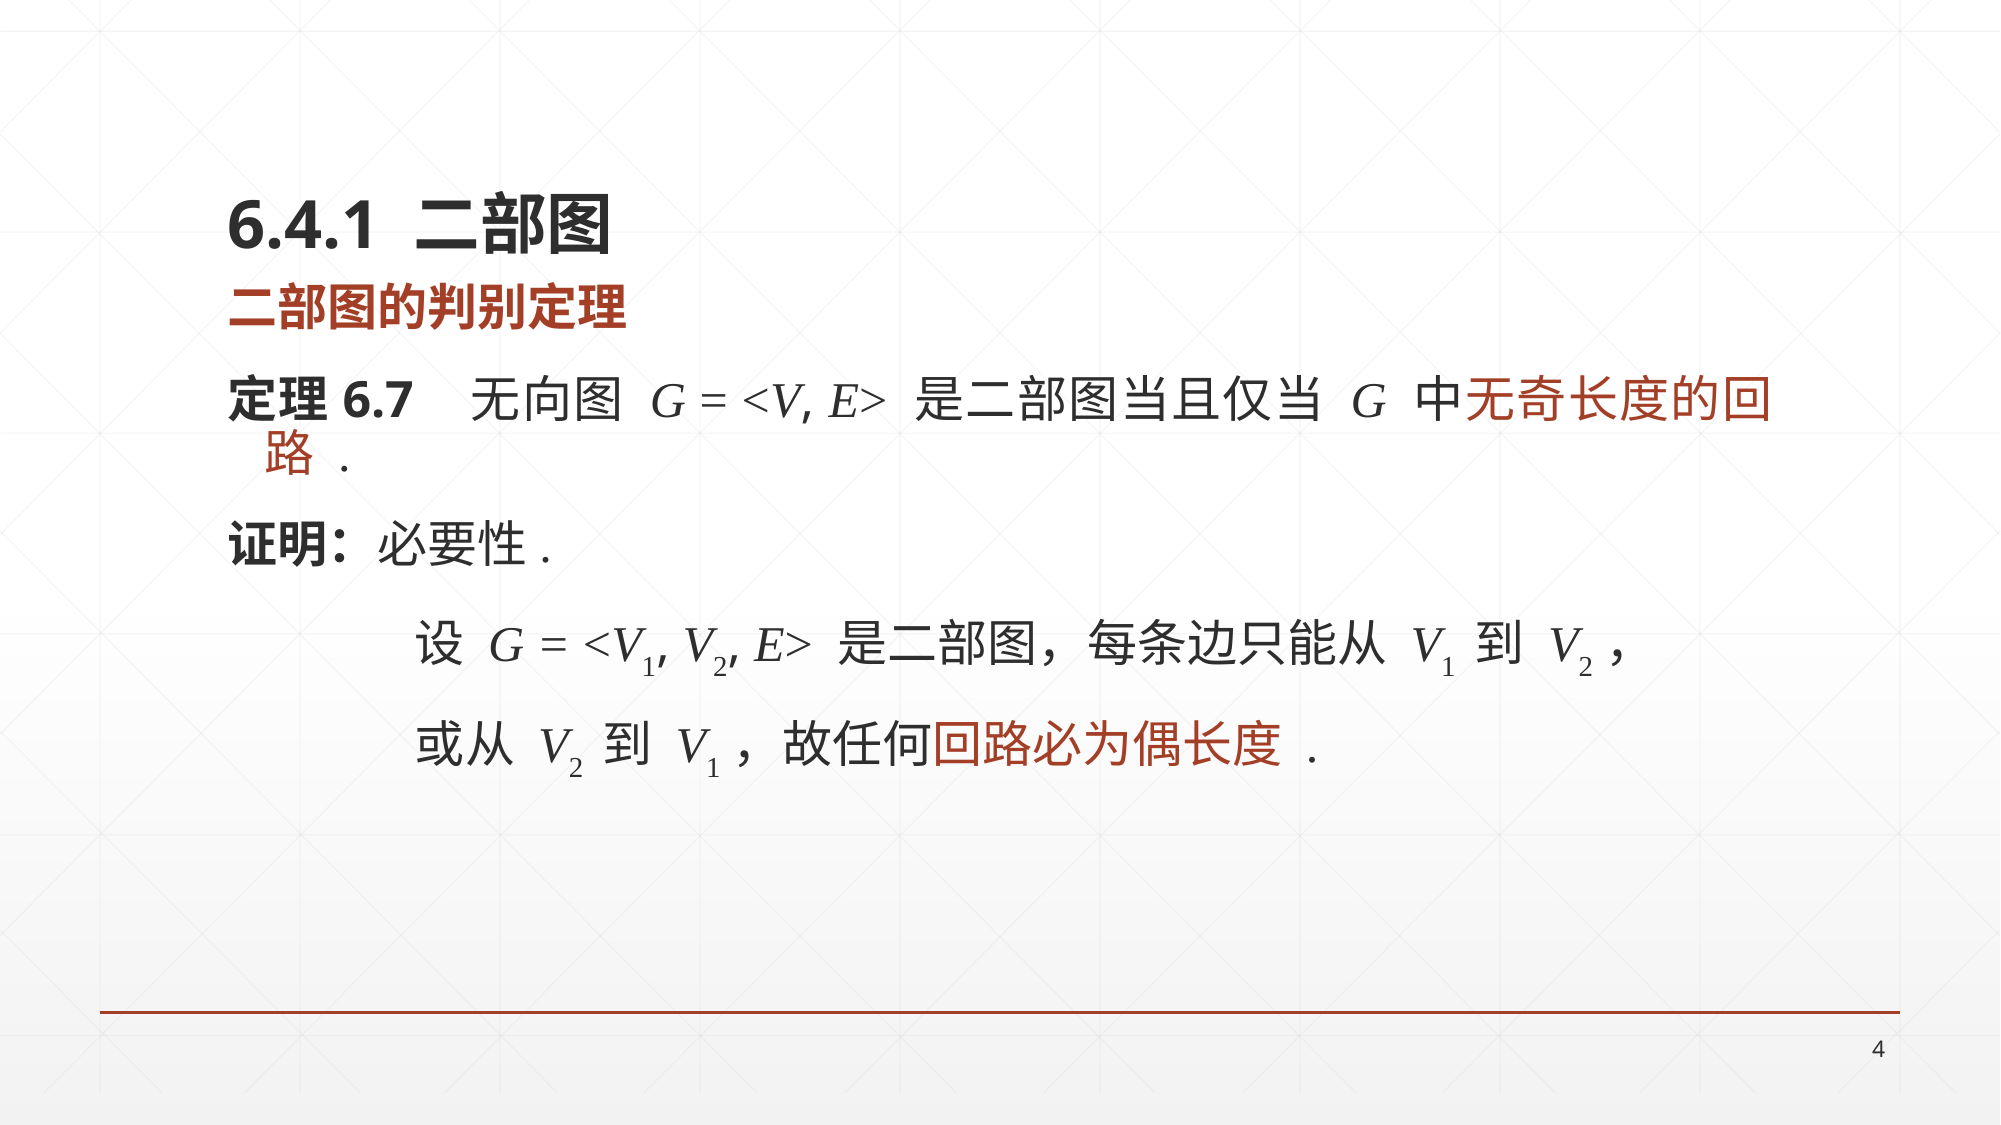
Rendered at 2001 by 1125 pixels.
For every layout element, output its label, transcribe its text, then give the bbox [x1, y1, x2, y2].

list 二部图的判别定理 定理6.7 无向图 G = <V, E> 是二部图当且仅当 G 中无奇长度的回路 . 证明：必要性. 设 G = <V1, V2, E> 是二部图，每条边只能从 V1 到 V2， 或从 V2 到 V1，故任何回路必为偶长度 . [212, 275, 1788, 1025]
slide_number 4 [1749, 1031, 1901, 1069]
text_box 6.4.1 二部图 [212, 82, 1788, 271]
